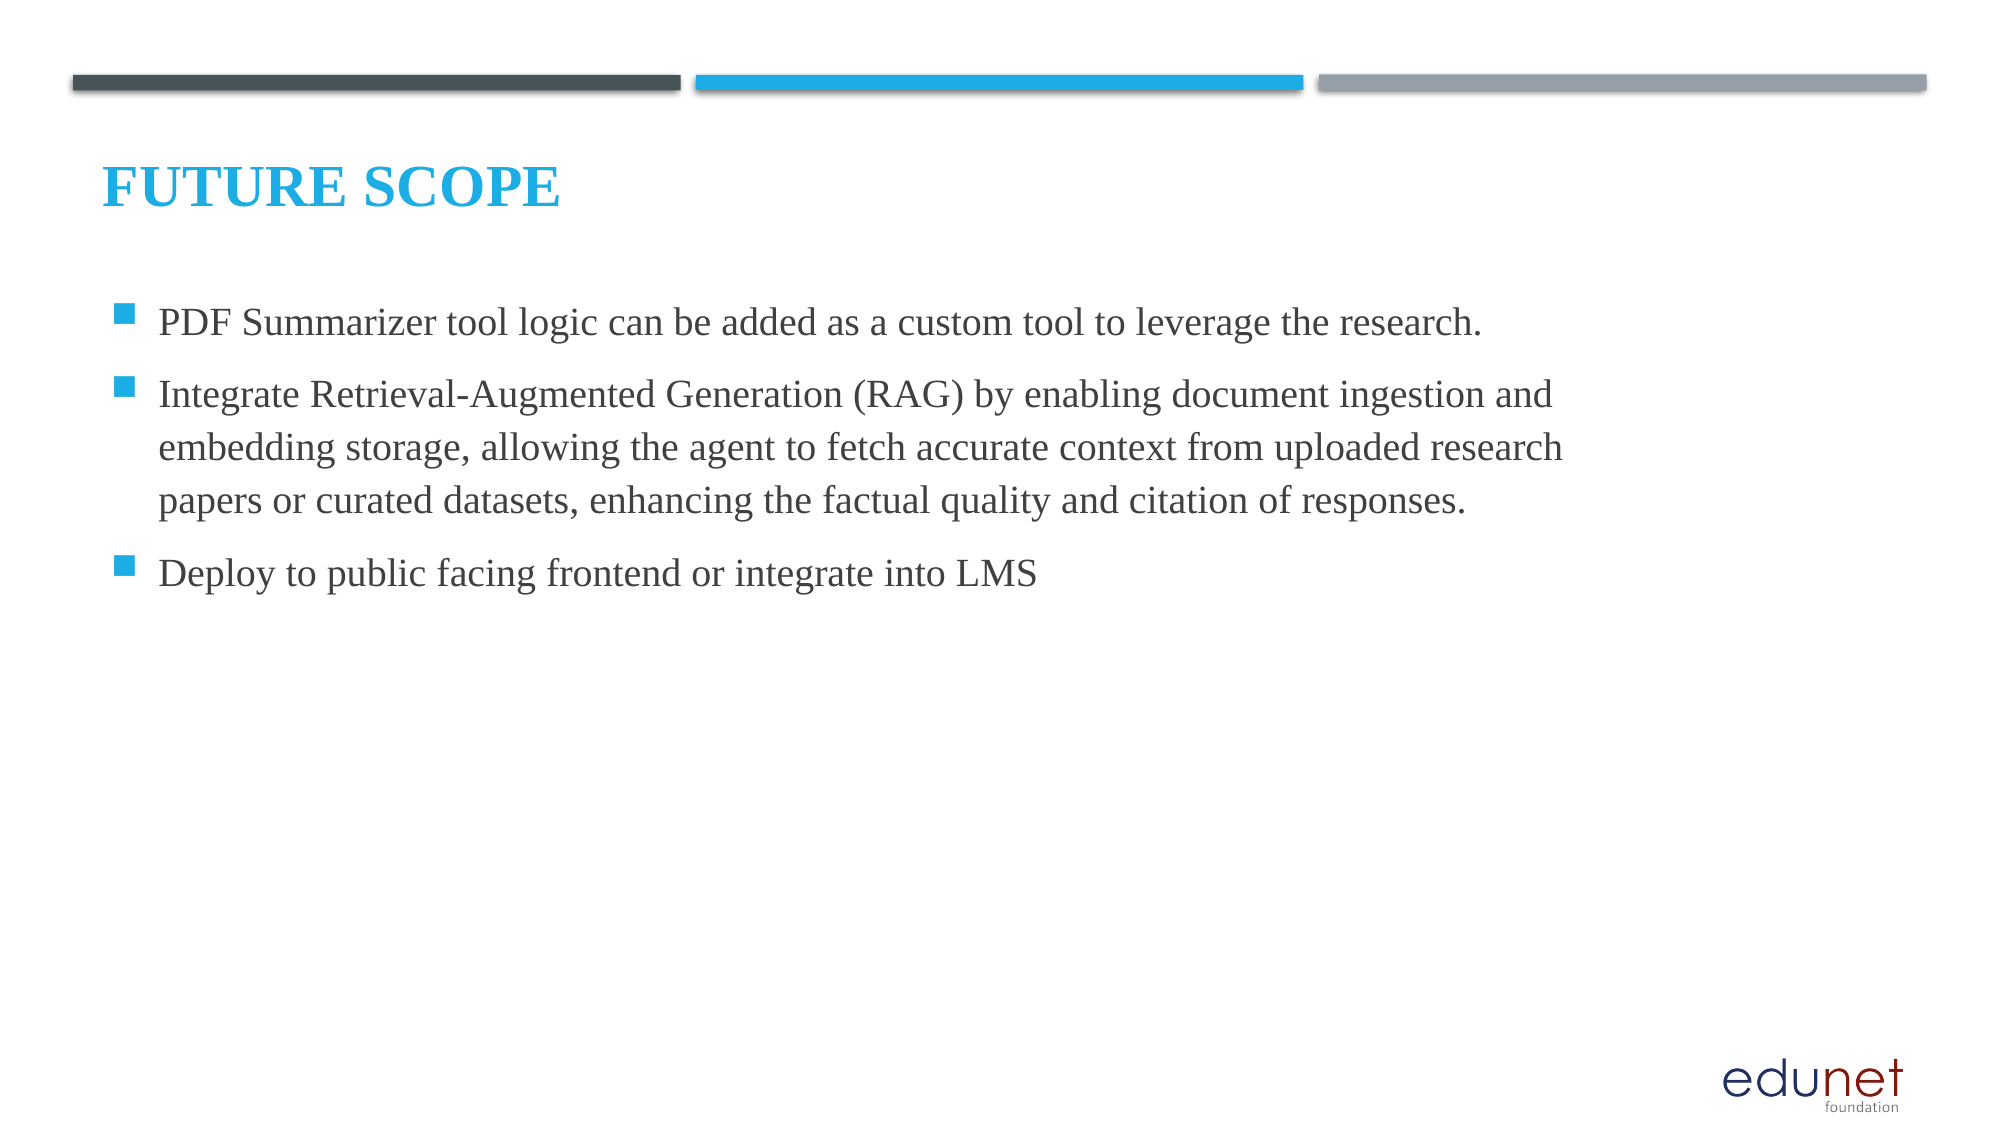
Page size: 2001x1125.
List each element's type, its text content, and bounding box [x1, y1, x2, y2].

text_box Future scope [87, 138, 1898, 226]
list PDF Summarizer tool logic can be added as a custom tool to leverage the research. Integrate Retrieval-Augmented Generation (RAG) by enabling document ingestion and embedding storage, allowing the agent to fetch accurate context from uploaded research papers or curated datasets, enhancing the factual quality and citation of responses. Deploy to public facing frontend or integrate into LMS [95, 226, 1669, 604]
picture [1719, 1056, 1905, 1116]
